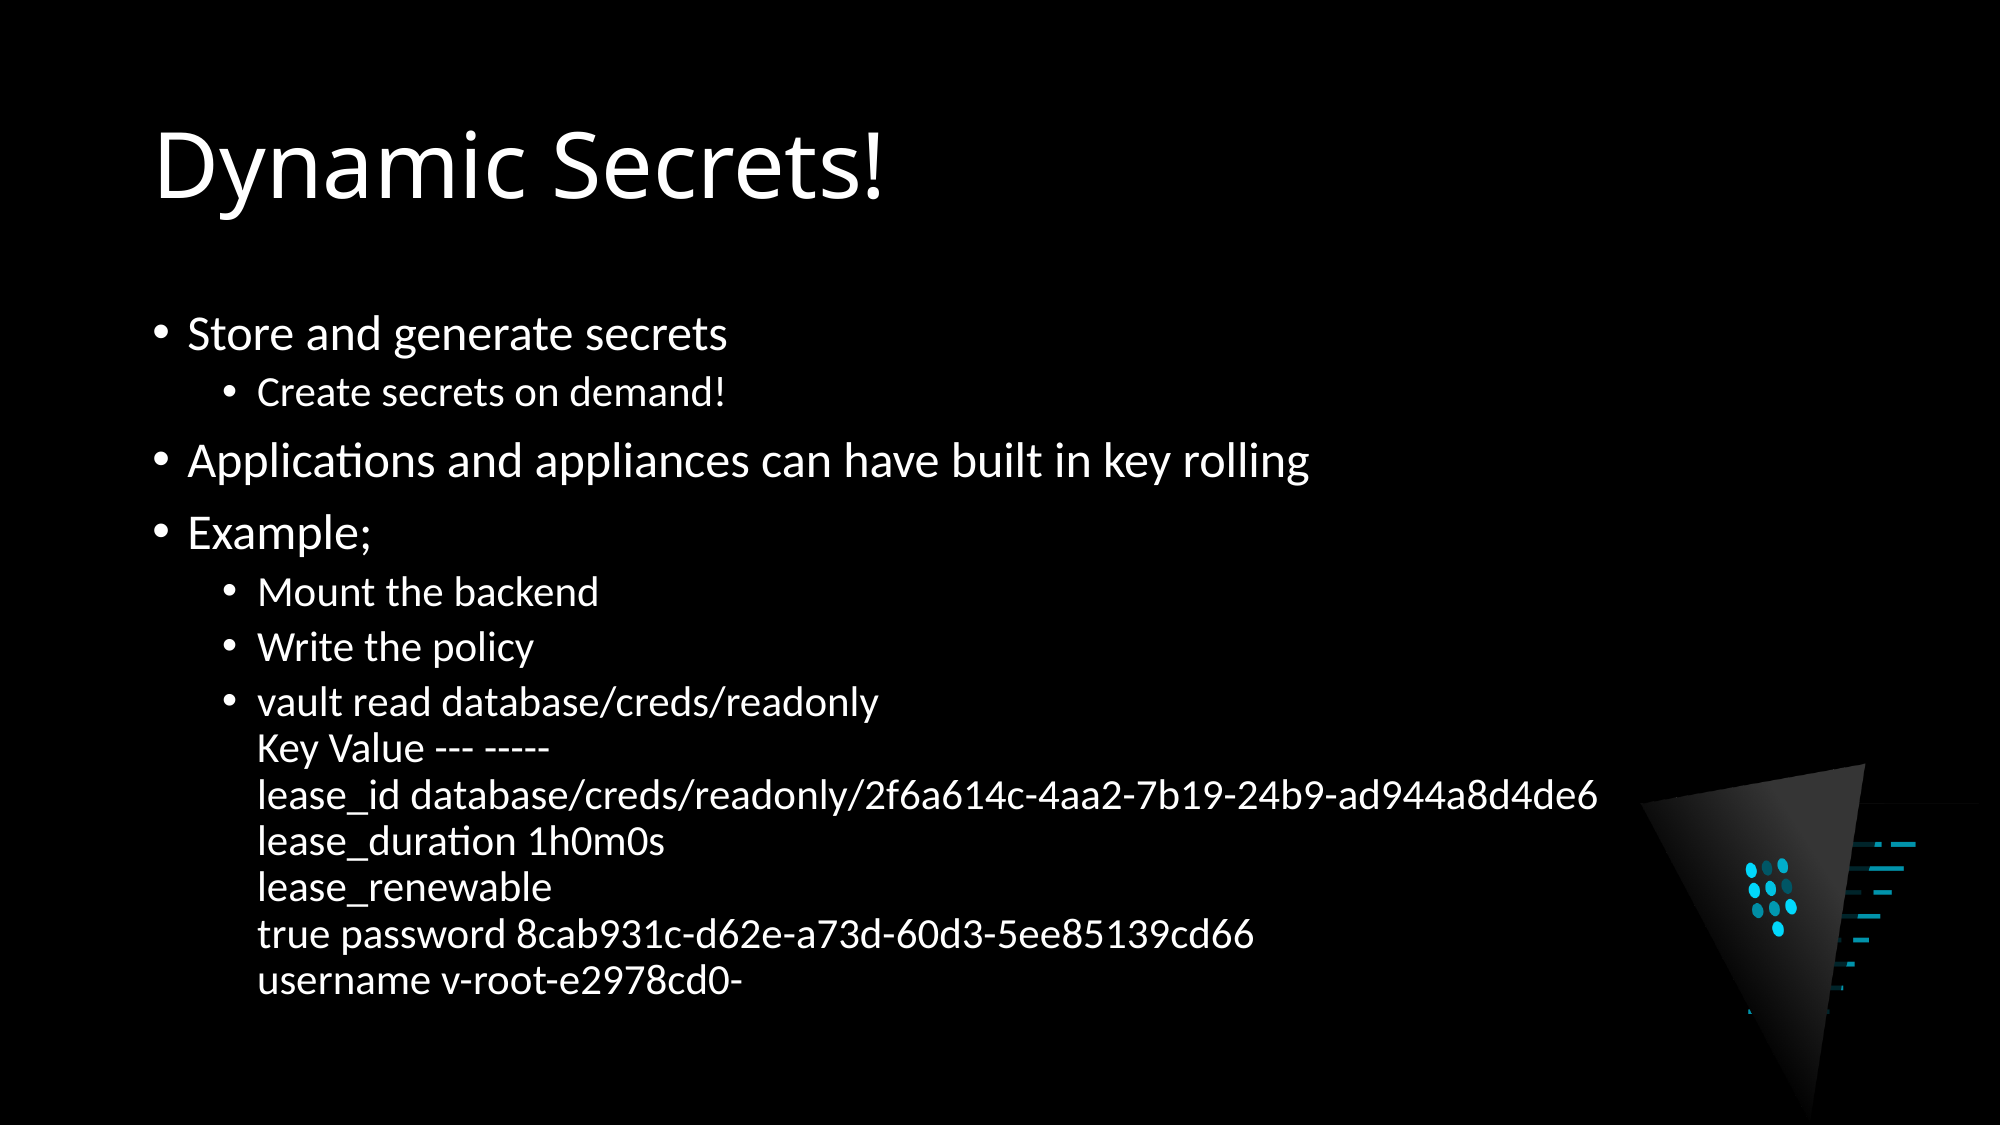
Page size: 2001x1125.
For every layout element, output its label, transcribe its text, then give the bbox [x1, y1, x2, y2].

list Store and generate secrets Create secrets on demand! Applications and appliances can have built in key rolling Example; Mount the backend Write the policy vault read database/creds/readonly Key Value --- ----- lease_id database/creds/readonly/2f6a614c-4aa2-7b19-24b9-ad944a8d4de6 lease_duration 1h0m0s lease_renewable true password 8cab931c-d62e-a73d-60d3-5ee85139cd66 username v-root-e2978cd0- [137, 299, 1863, 1014]
picture [1639, 763, 1981, 1125]
title Dynamic Secrets! [137, 59, 1863, 278]
